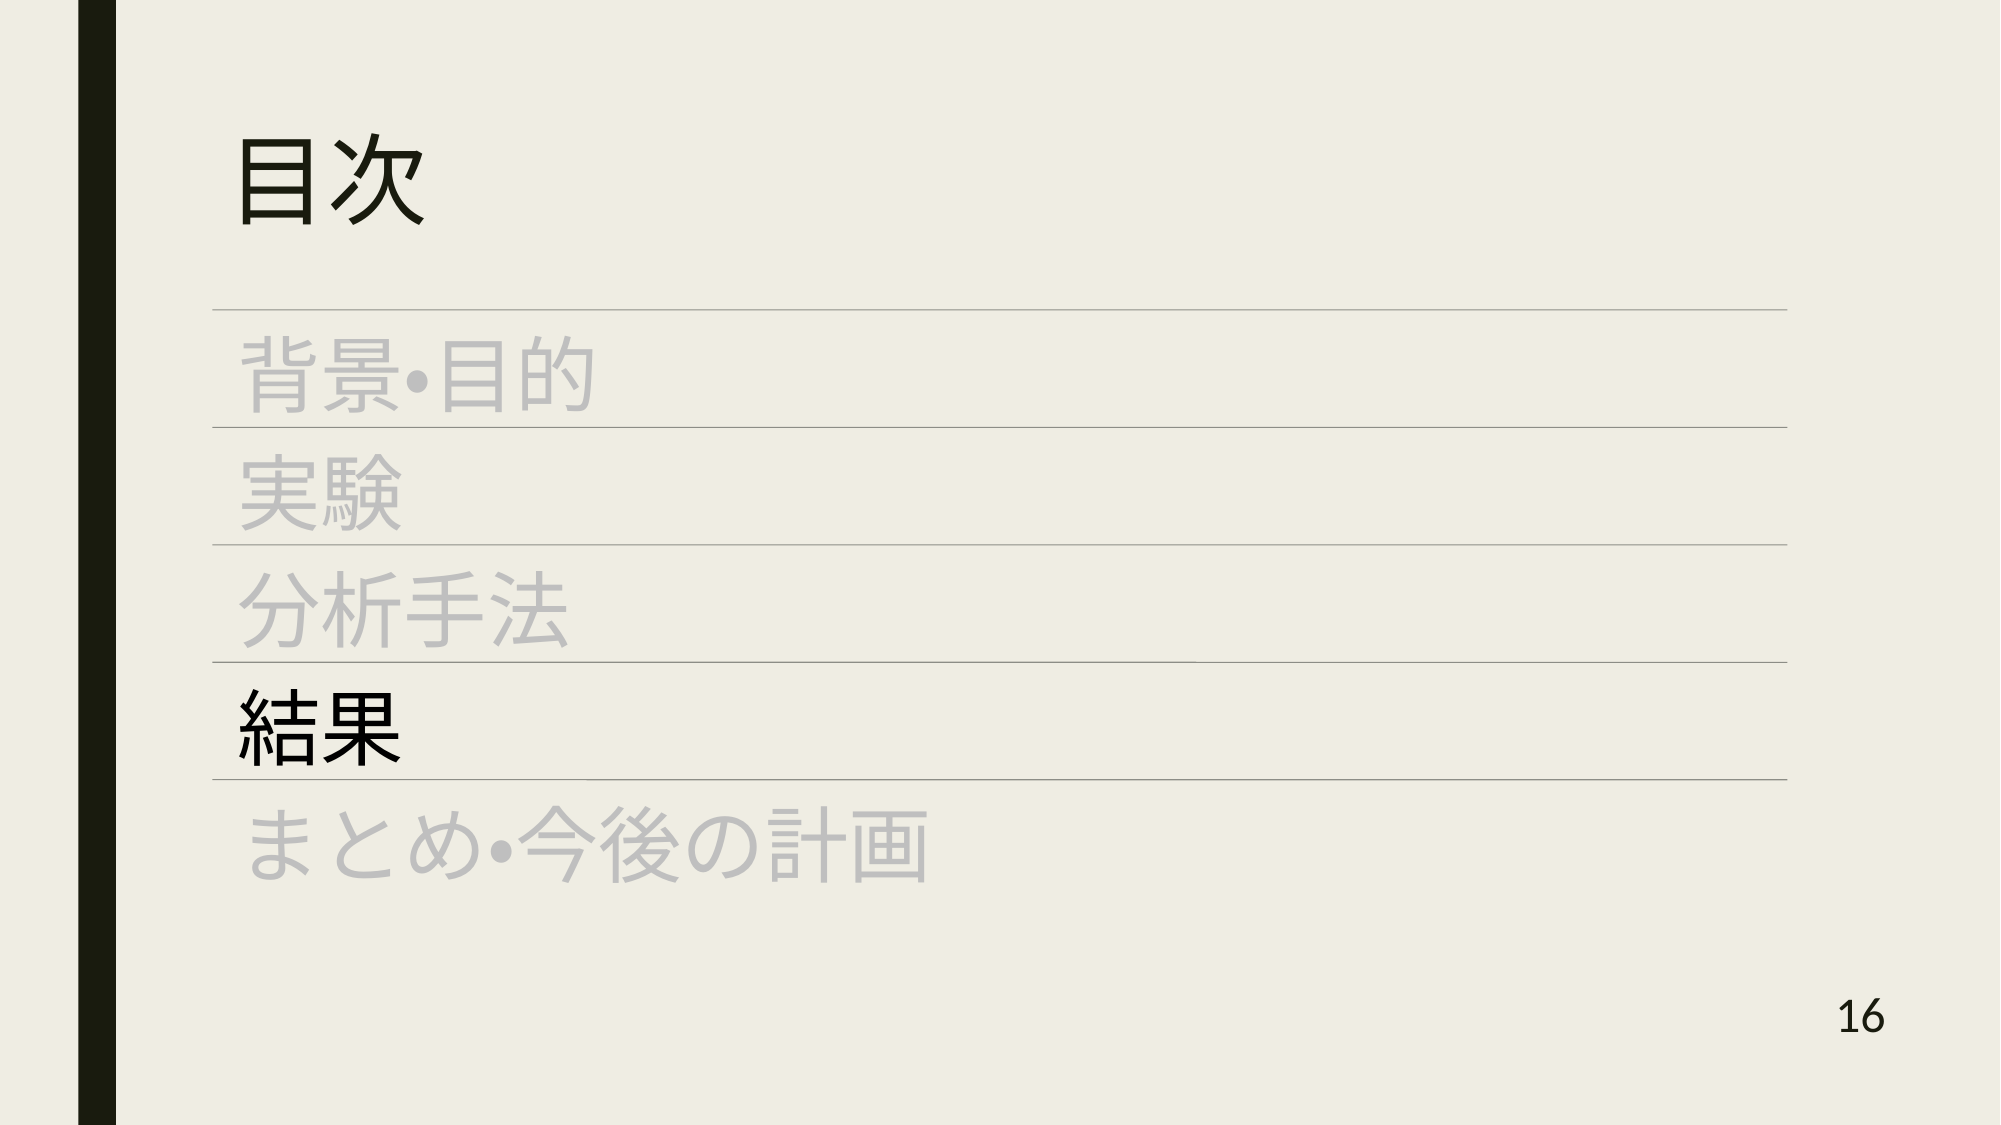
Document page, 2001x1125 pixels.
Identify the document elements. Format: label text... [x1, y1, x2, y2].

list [212, 309, 1788, 898]
slide_number 16 [1779, 979, 1901, 1046]
title 目次 [212, 124, 1788, 295]
